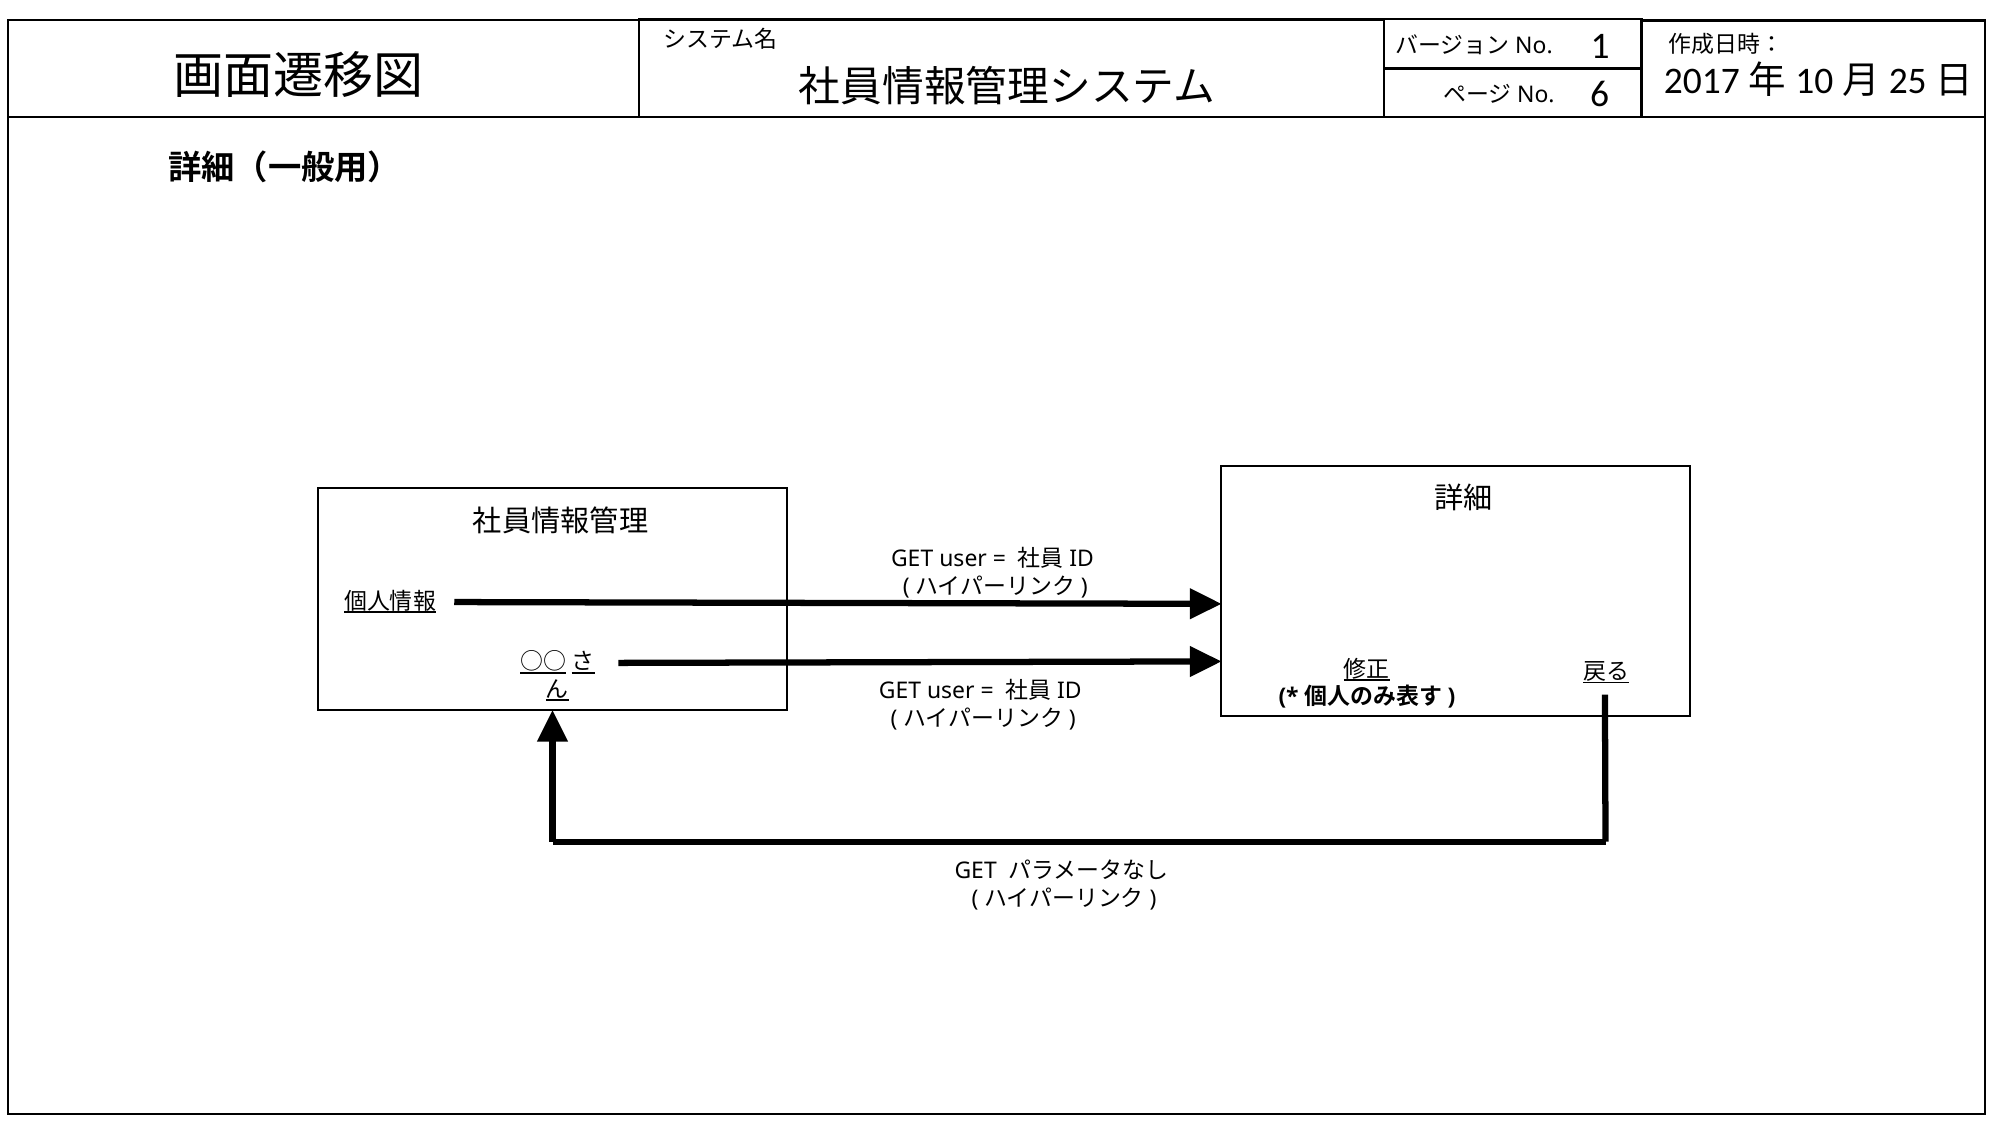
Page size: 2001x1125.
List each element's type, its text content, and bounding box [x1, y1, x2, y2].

text_box 詳細（一般用） [0, 138, 8, 194]
text_box 1 [1575, 13, 1625, 19]
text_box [8, 19, 1986, 1115]
